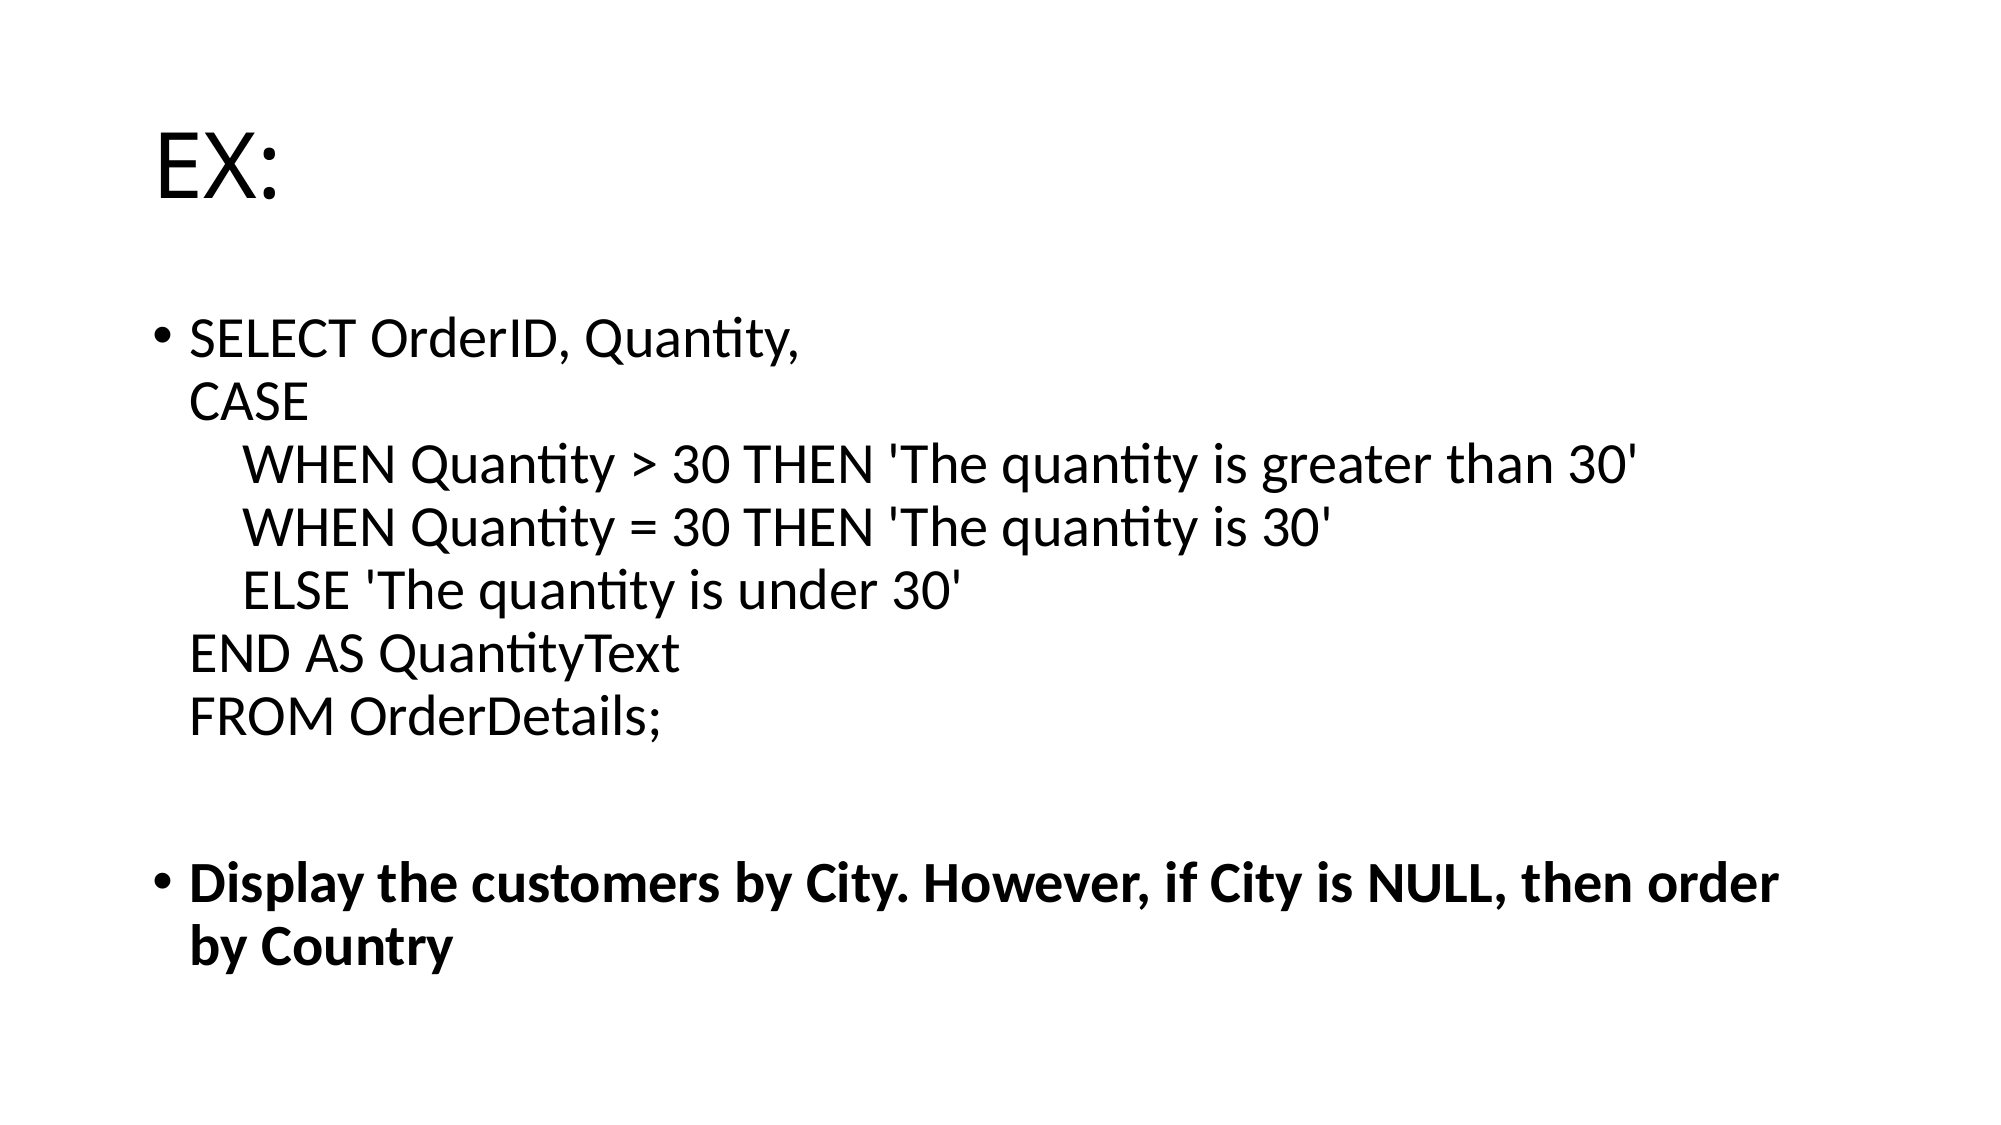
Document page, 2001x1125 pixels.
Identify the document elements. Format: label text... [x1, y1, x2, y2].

list SELECT OrderID, Quantity, CASE WHEN Quantity > 30 THEN 'The quantity is greater than 30' WHEN Quantity = 30 THEN 'The quantity is 30' ELSE 'The quantity is under 30' END AS QuantityText FROM OrderDetails; Display the customers by City. However, if City is NULL, then order by Country [137, 299, 1863, 1014]
title EX: [137, 59, 1863, 278]
